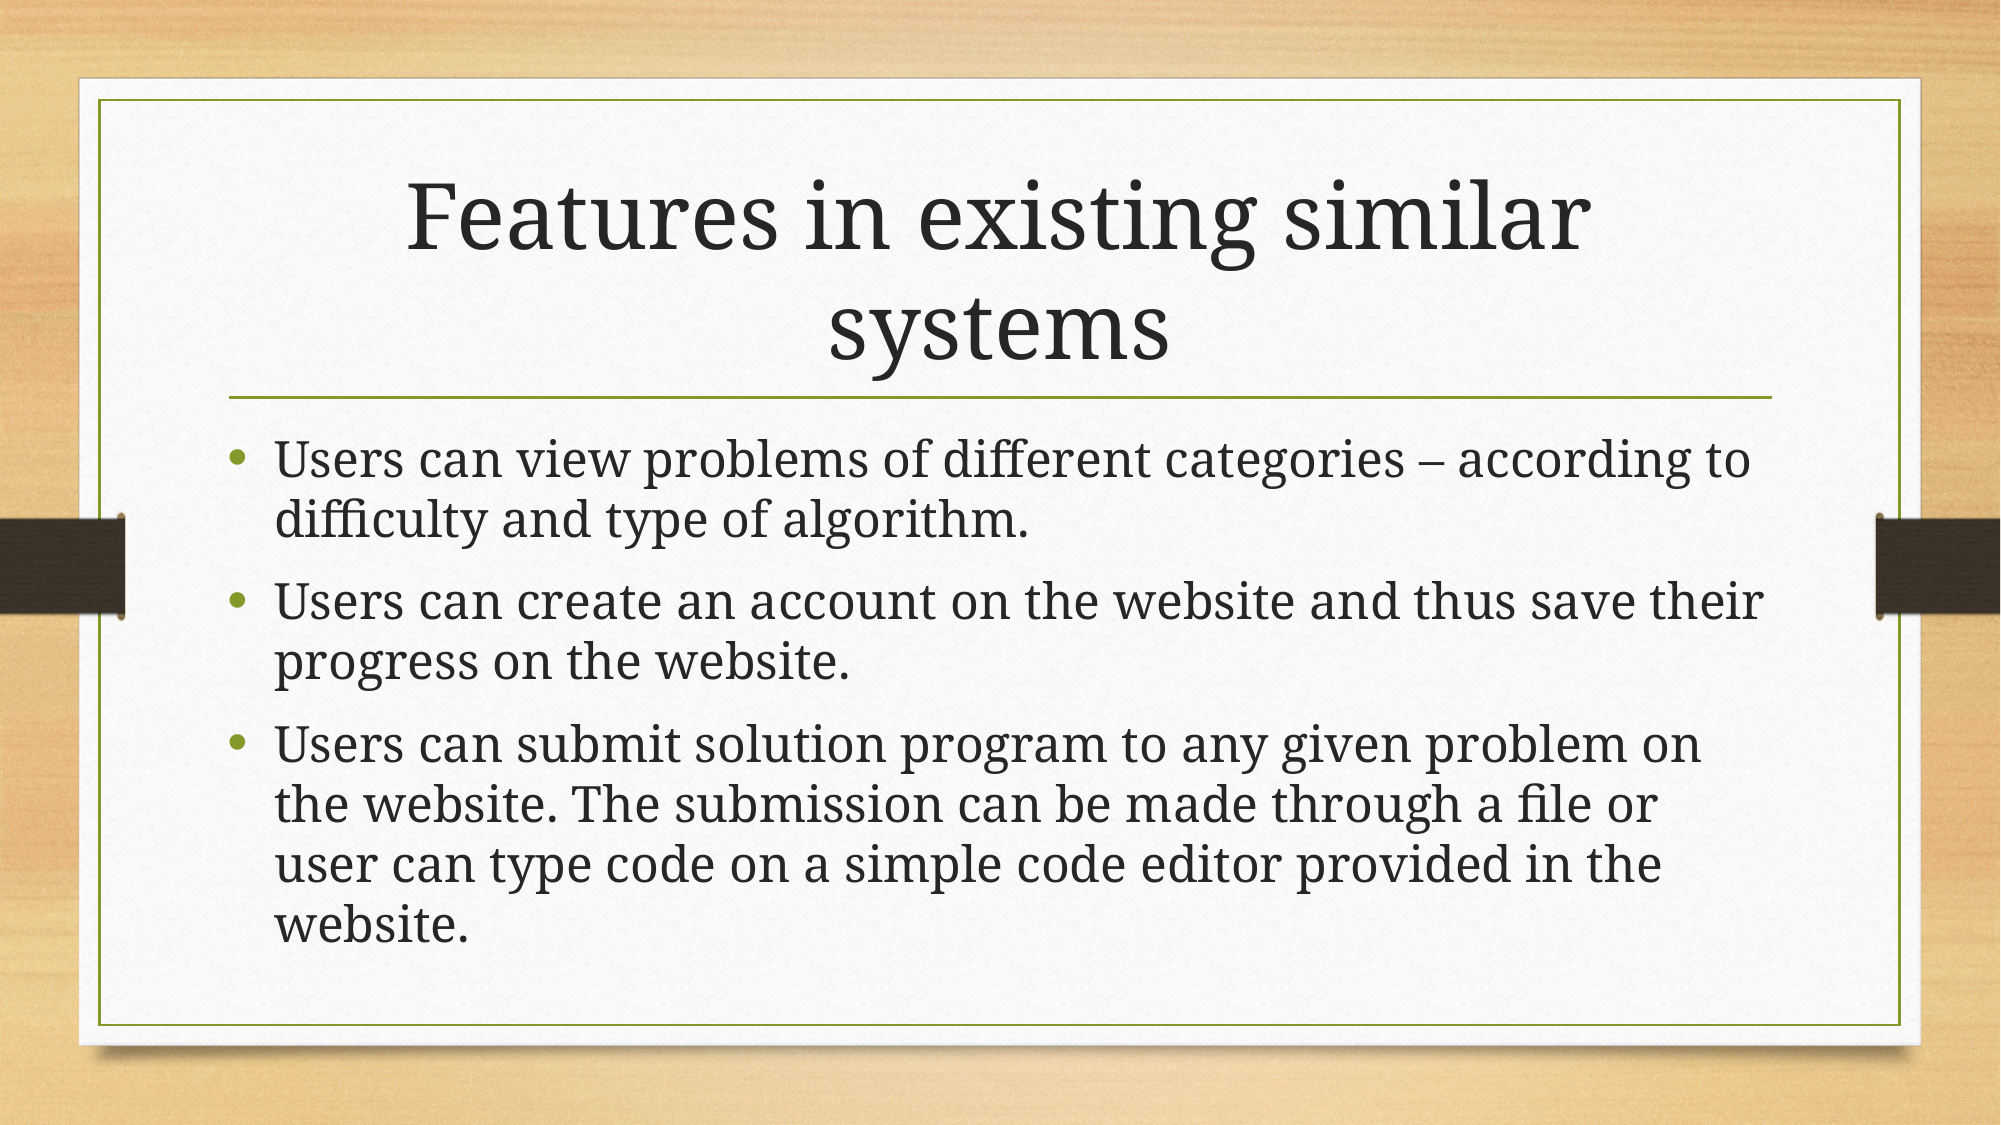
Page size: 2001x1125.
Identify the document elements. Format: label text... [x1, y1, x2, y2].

picture [0, 0, 2001, 1125]
title Features in existing similar systems [212, 161, 1788, 375]
list Users can view problems of different categories – according to difficulty and type of algorithm. Users can create an account on the website and thus save their progress on the website. Users can submit solution program to any given problem on the website. The submission can be made through a file or user can type code on a simple code editor provided in the website. [212, 419, 1788, 964]
